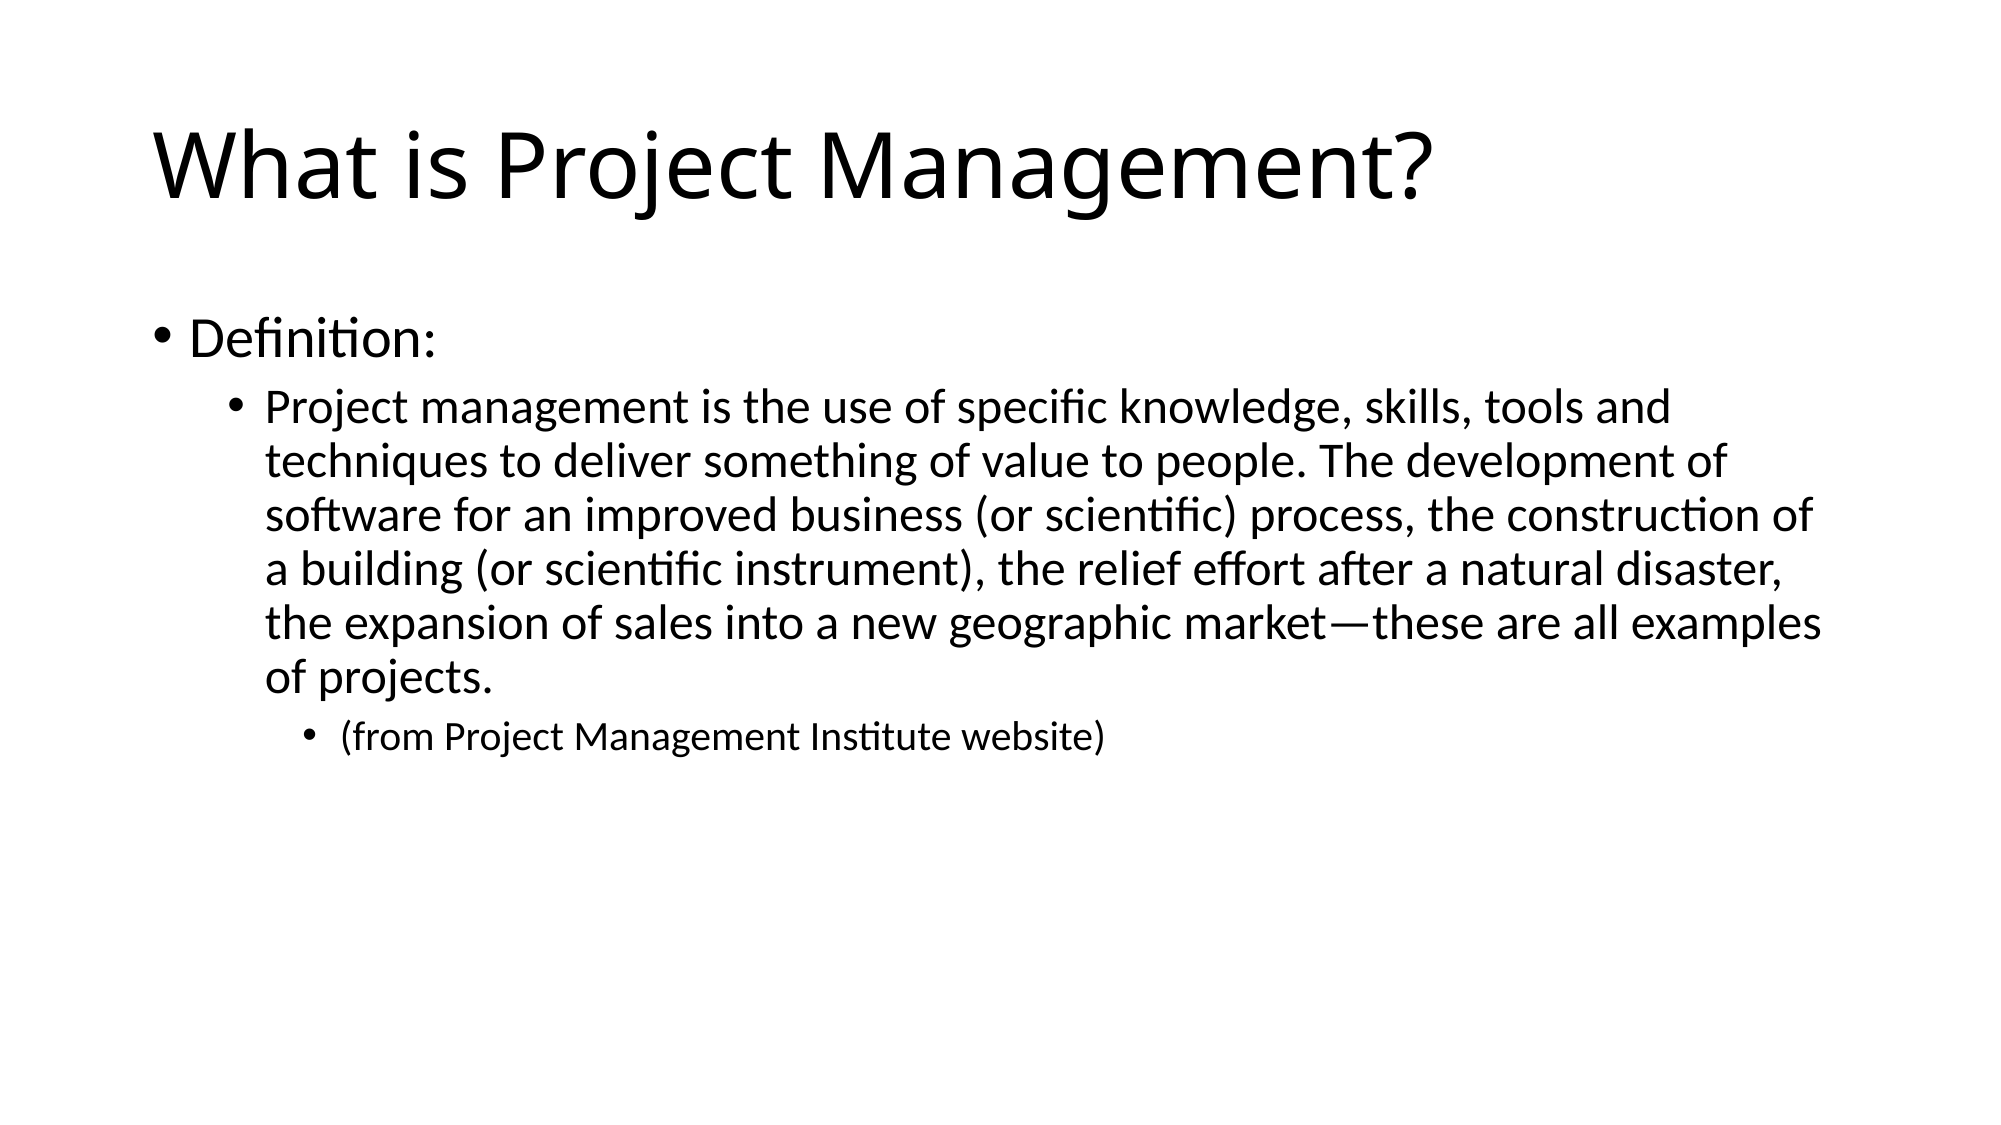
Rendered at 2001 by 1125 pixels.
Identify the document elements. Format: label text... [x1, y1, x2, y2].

list Definition: Project management is the use of specific knowledge, skills, tools and techniques to deliver something of value to people. The development of software for an improved business (or scientific) process, the construction of a building (or scientific instrument), the relief effort after a natural disaster, the expansion of sales into a new geographic market—these are all examples of projects. (from Project Management Institute website) [137, 299, 1863, 1014]
title What is Project Management? [137, 59, 1863, 278]
